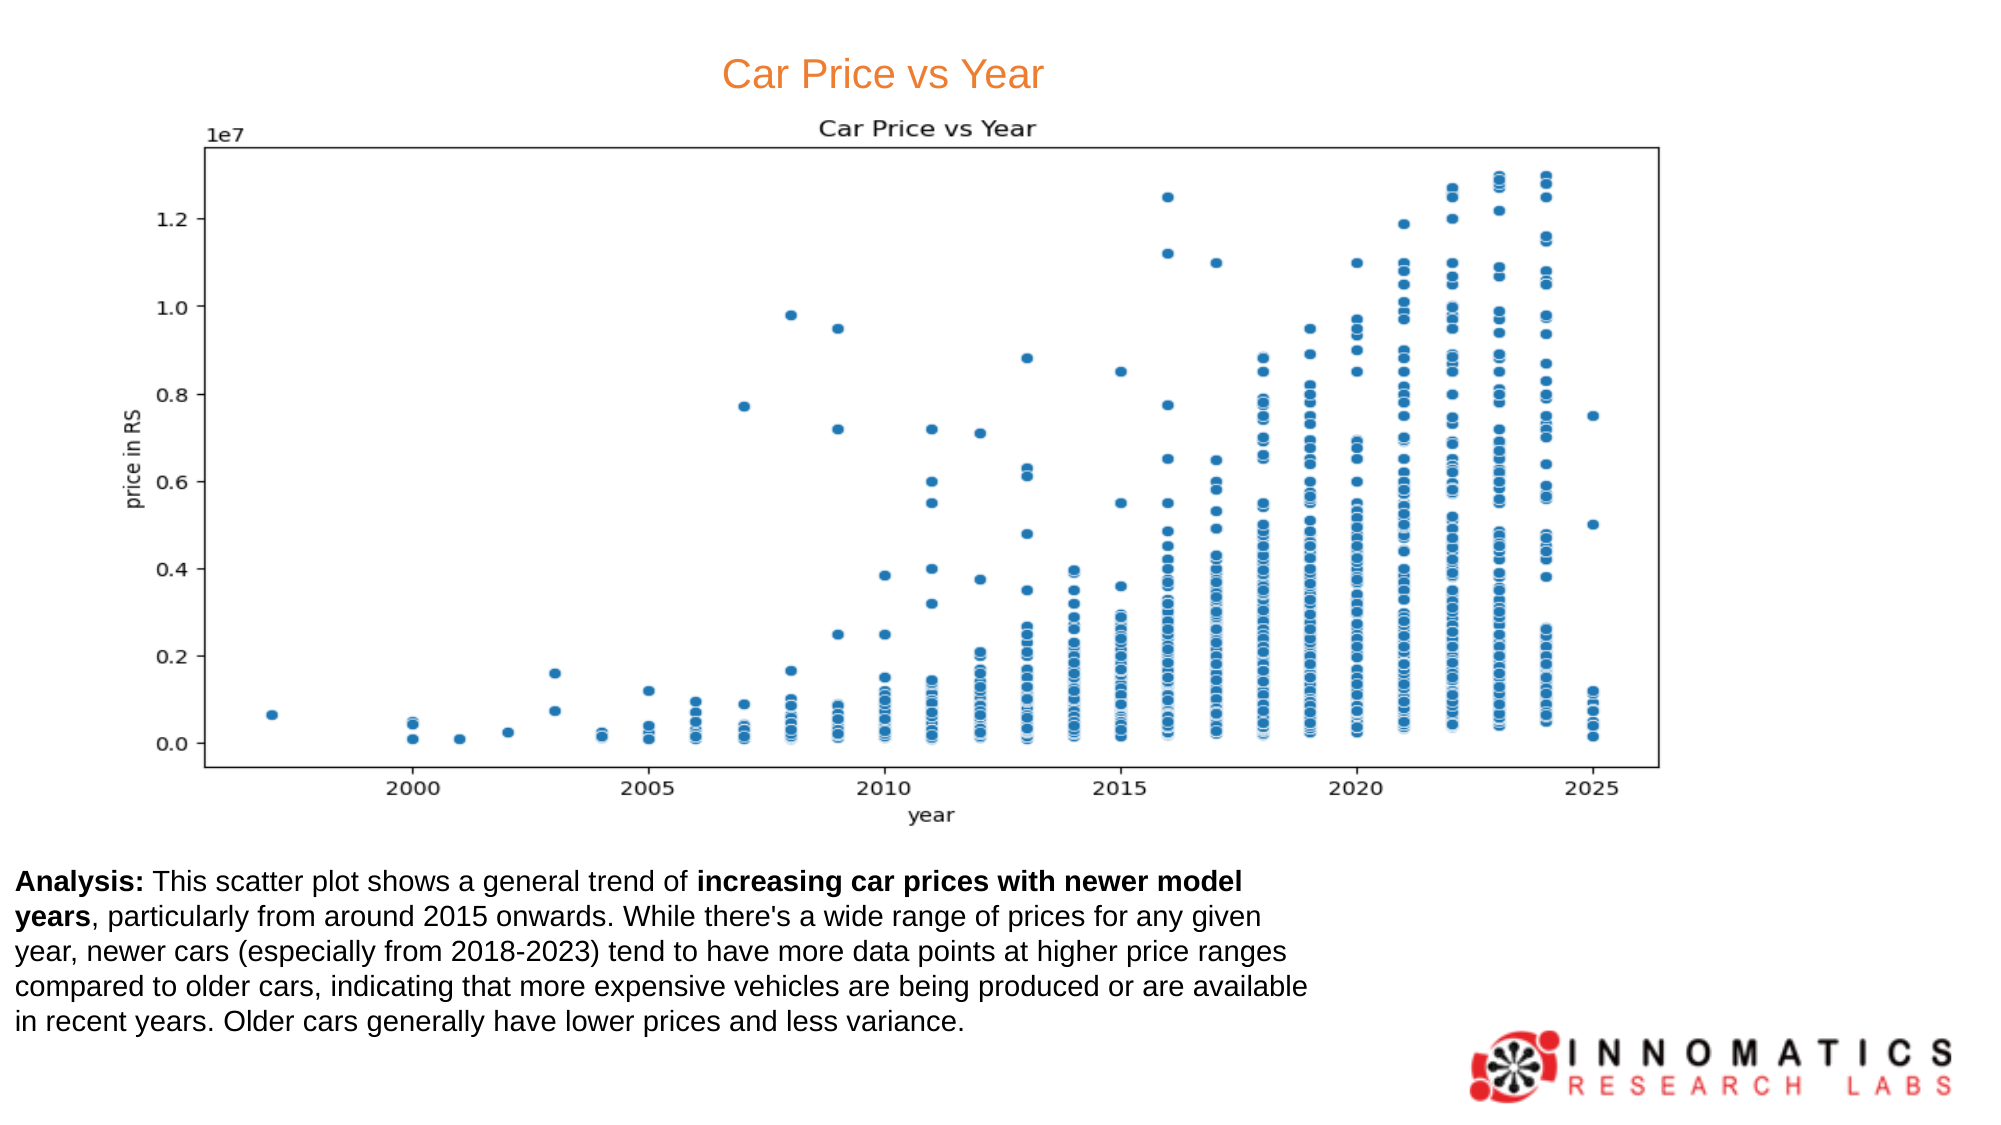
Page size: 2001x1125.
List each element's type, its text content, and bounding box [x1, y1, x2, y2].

picture [109, 107, 1674, 838]
text_box Analysis: This scatter plot shows a general trend of increasing car prices with newer model years, particularly from around 2015 onwards. While there's a wide range of prices for any given year, newer cars (especially from 2018-2023) tend to have more data points at higher price ranges compared to older cars, indicating that more expensive vehicles are being produced or are available in recent years. Older cars generally have lower prices and less variance. [0, 855, 1340, 1045]
text_box Car Price vs Year [707, 39, 1210, 105]
picture [1445, 1014, 1975, 1125]
